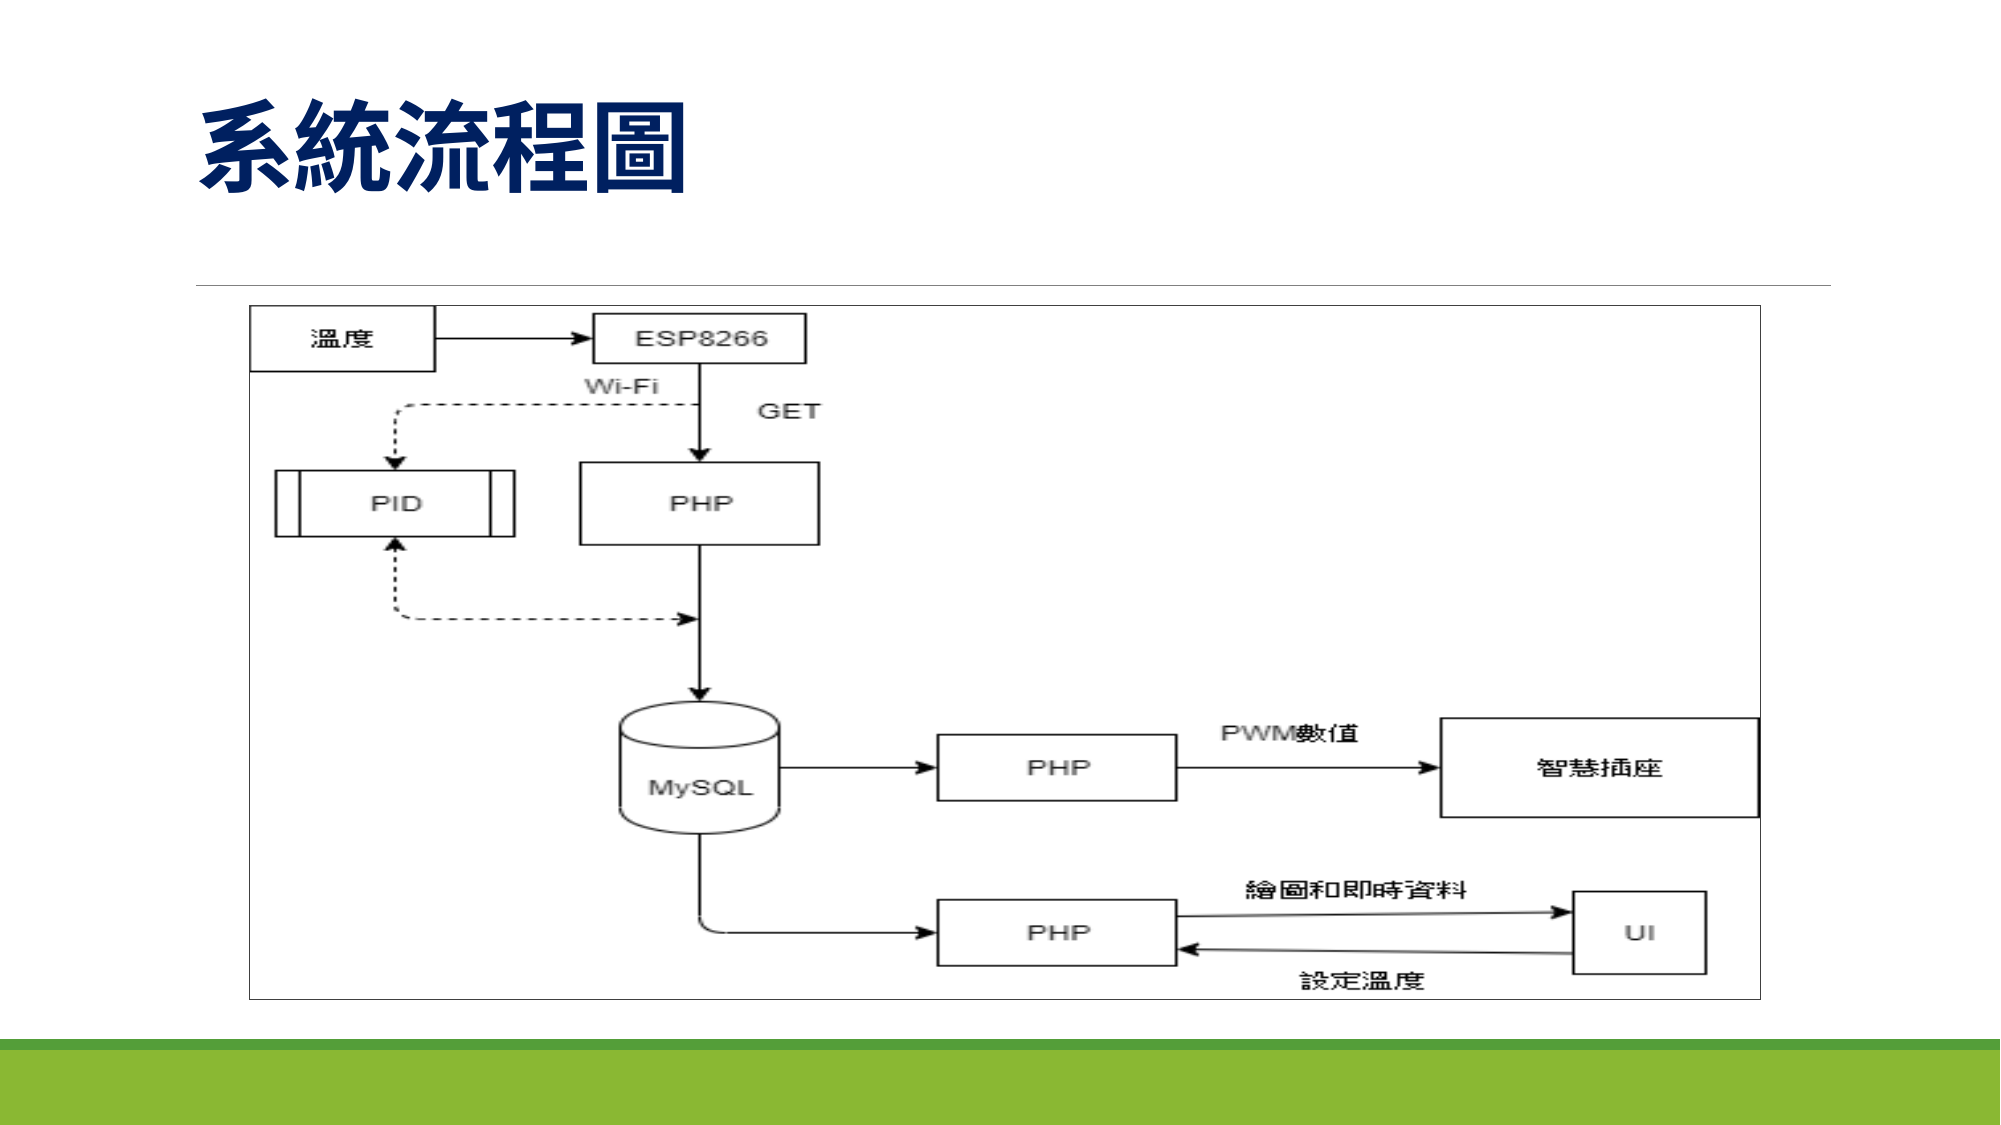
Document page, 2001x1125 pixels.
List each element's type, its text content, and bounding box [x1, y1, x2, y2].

title 系統流程圖 [180, 40, 1830, 213]
picture [249, 304, 1761, 1001]
